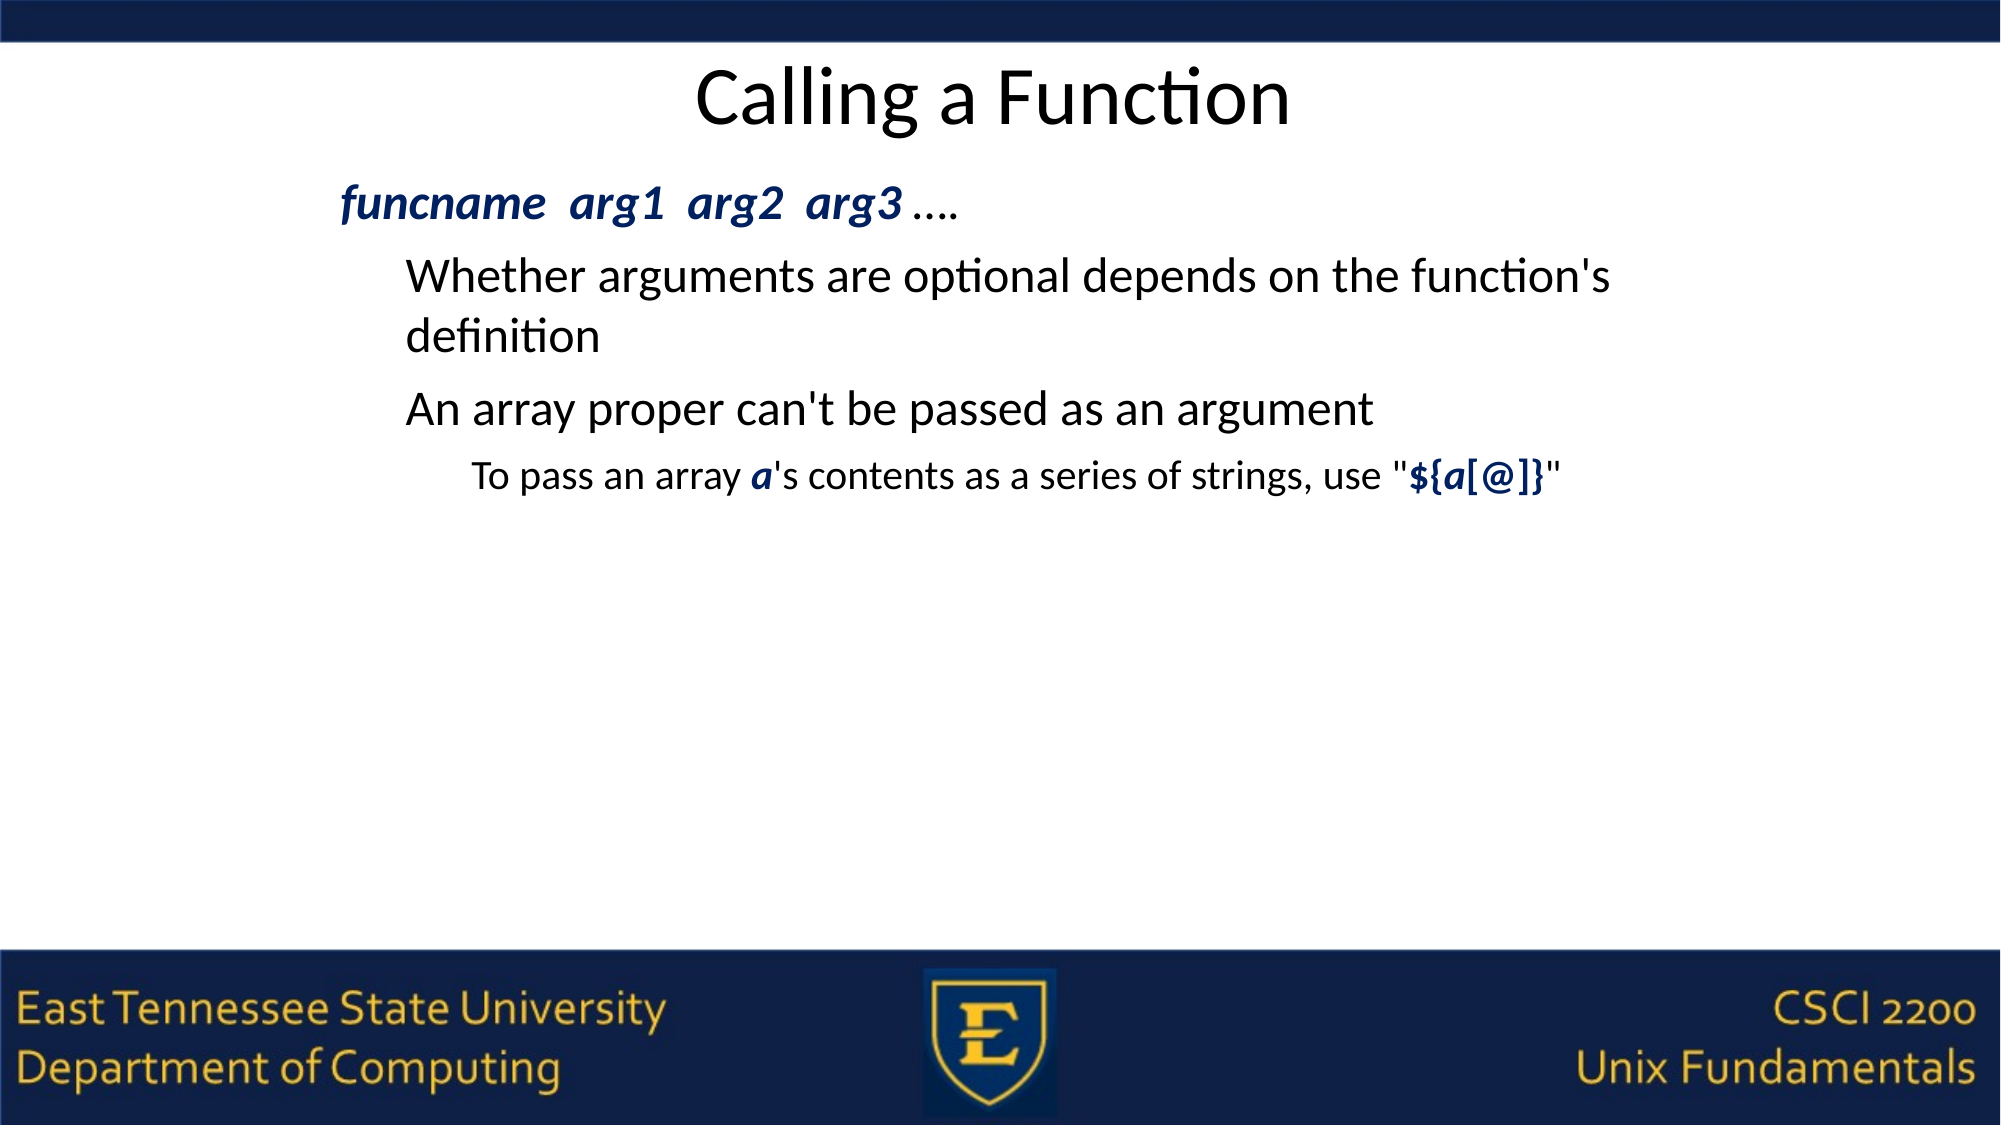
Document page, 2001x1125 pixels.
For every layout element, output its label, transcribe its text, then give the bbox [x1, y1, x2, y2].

picture [0, 0, 2001, 1125]
list funcname arg1 arg2 arg3 …. Whether arguments are optional depends on the function's definition An array proper can't be passed as an argument To pass an array a's contents as a series of strings, use "${a[@]}" [324, 162, 1675, 1038]
title Calling a Function [312, 45, 1675, 138]
